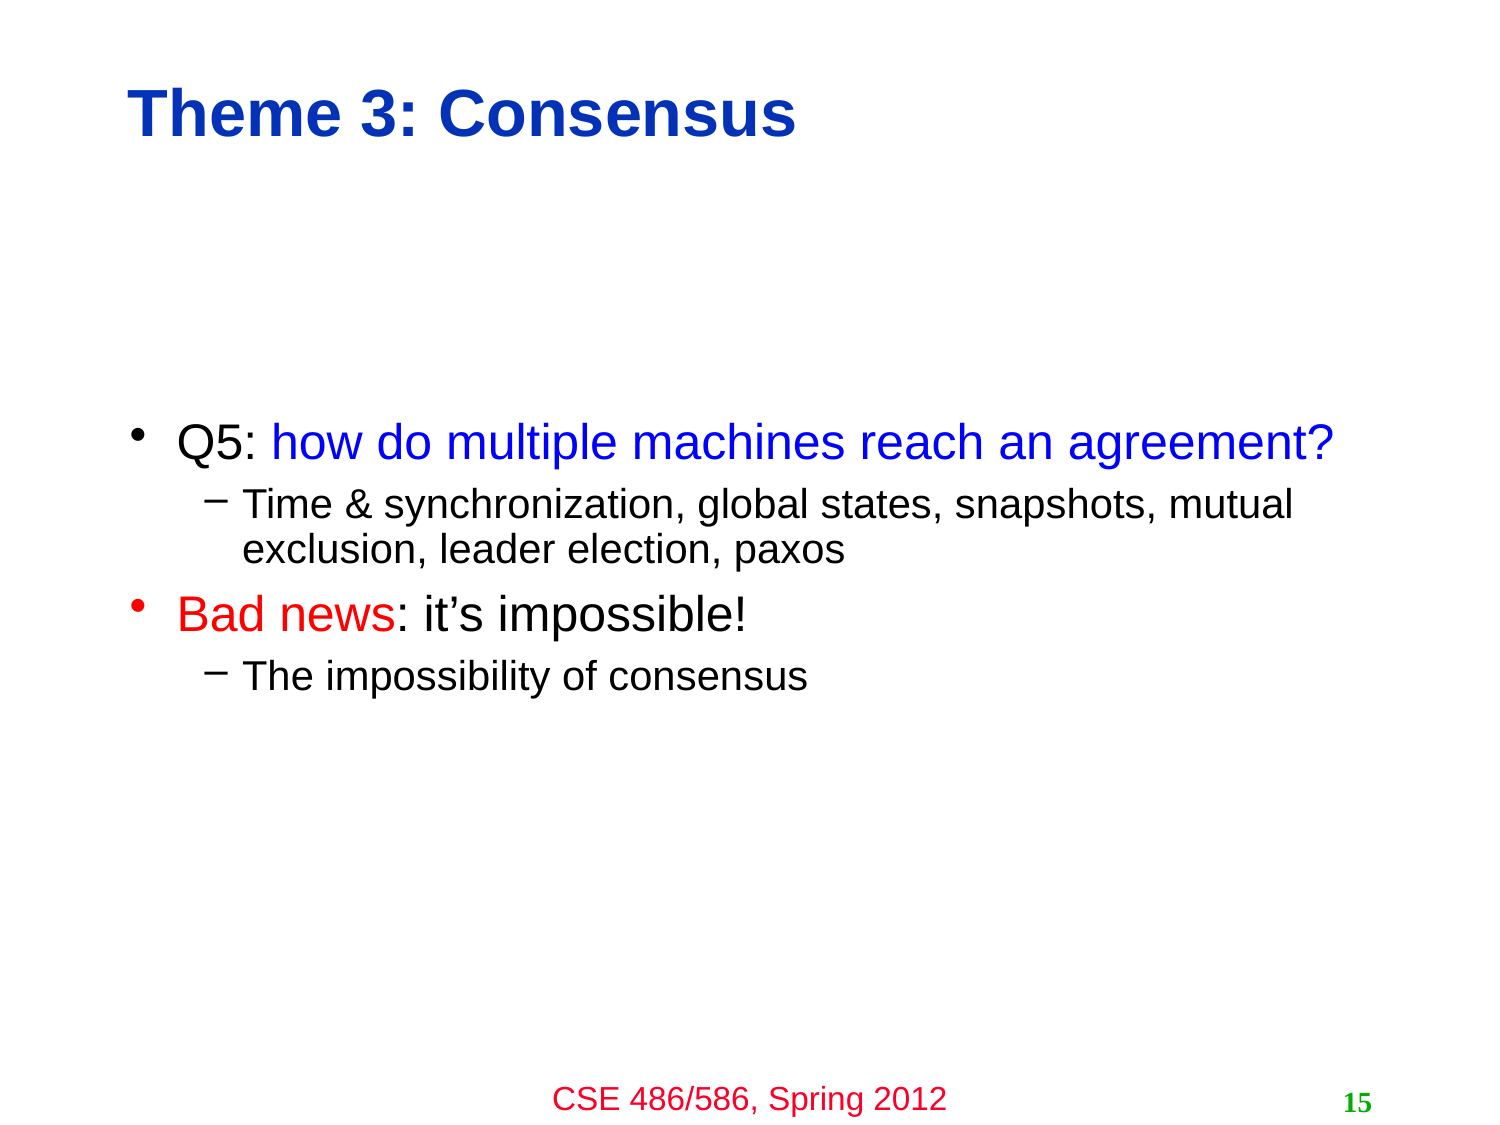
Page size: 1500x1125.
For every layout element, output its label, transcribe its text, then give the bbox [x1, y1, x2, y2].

slide_number 15 [1074, 1076, 1388, 1125]
list Q5: how do multiple machines reach an agreement? Time & synchronization, global states, snapshots, mutual exclusion, leader election, paxos Bad news: it’s impossible! The impossibility of consensus [114, 195, 1376, 1005]
title Theme 3: Consensus [112, 53, 1310, 176]
